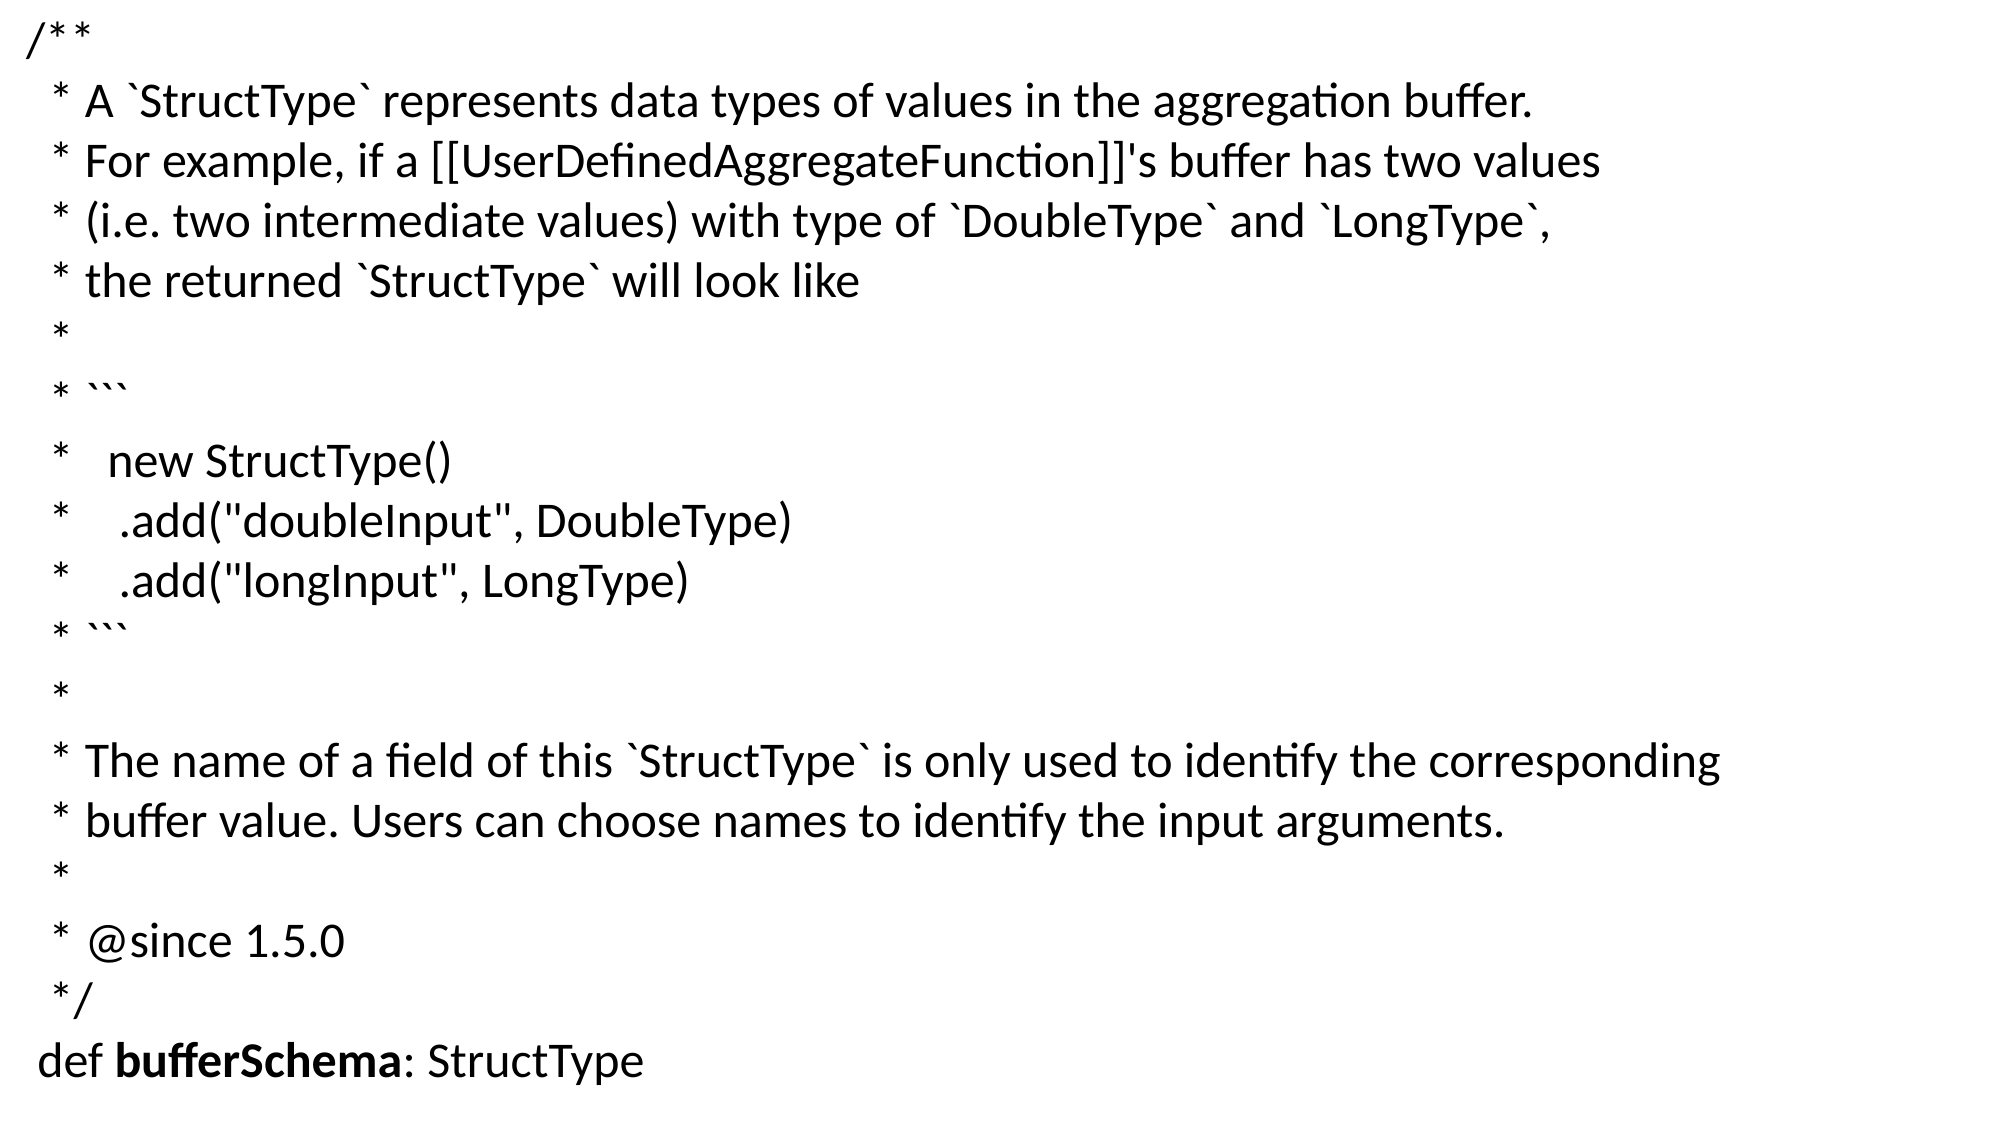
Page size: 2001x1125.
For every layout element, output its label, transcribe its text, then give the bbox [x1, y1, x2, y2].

text_box /** * A `StructType` represents data types of values in the aggregation buffer. * For example, if a [[UserDefinedAggregateFunction]]'s buffer has two values * (i.e. two intermediate values) with type of `DoubleType` and `LongType`, * the returned `StructType` will look like * * ``` * new StructType() * .add("doubleInput", DoubleType) * .add("longInput", LongType) * ``` * * The name of a field of this `StructType` is only used to identify the corresponding * buffer value. Users can choose names to identify the input arguments. * * @since 1.5.0 */ def bufferSchema: StructType [0, 0, 2000, 1095]
